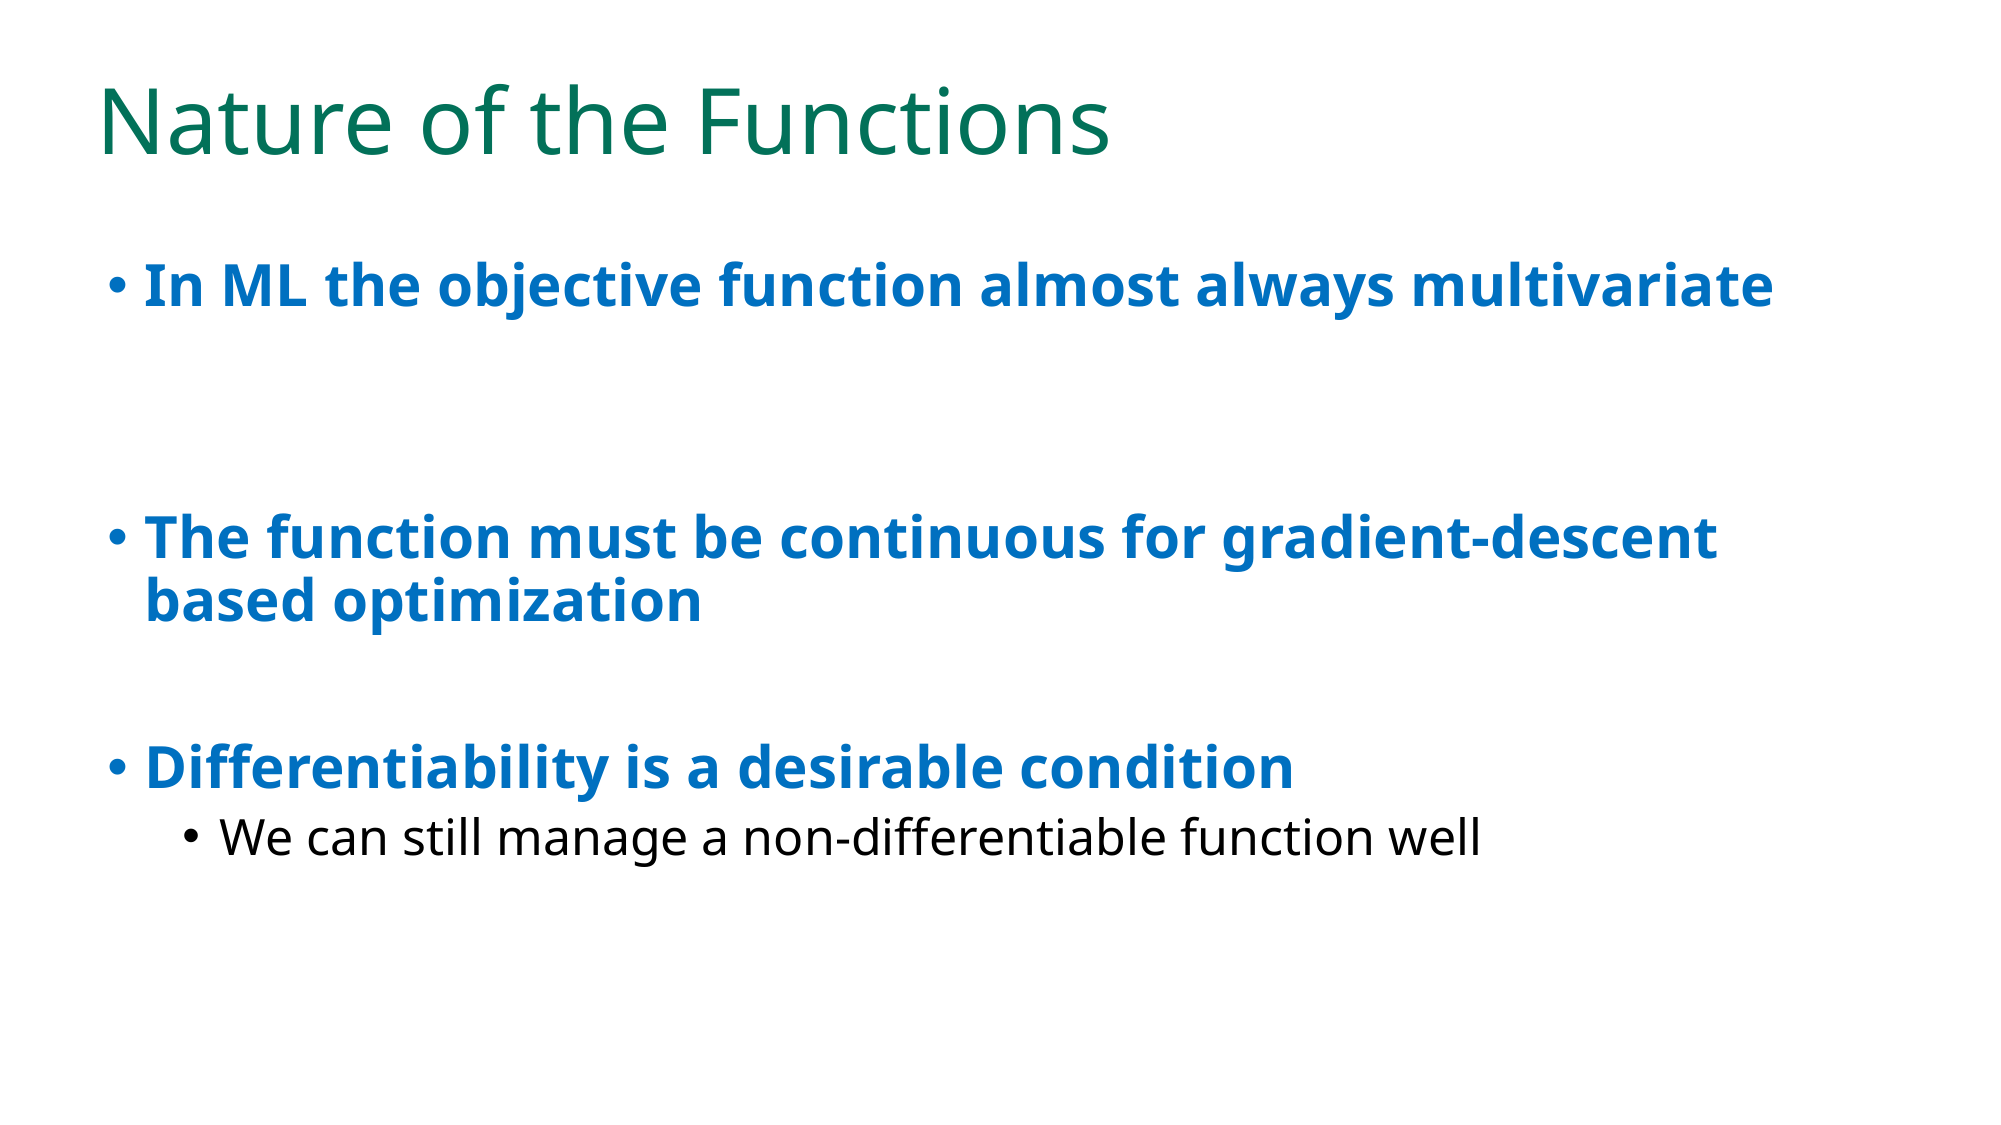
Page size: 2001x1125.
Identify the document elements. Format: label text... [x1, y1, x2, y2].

title Nature of the Functions [81, 64, 1928, 185]
list In ML the objective function almost always multivariate The function must be continuous for gradient-descent based optimization Differentiability is a desirable condition We can still manage a non-differentiable function well [92, 248, 1908, 1021]
